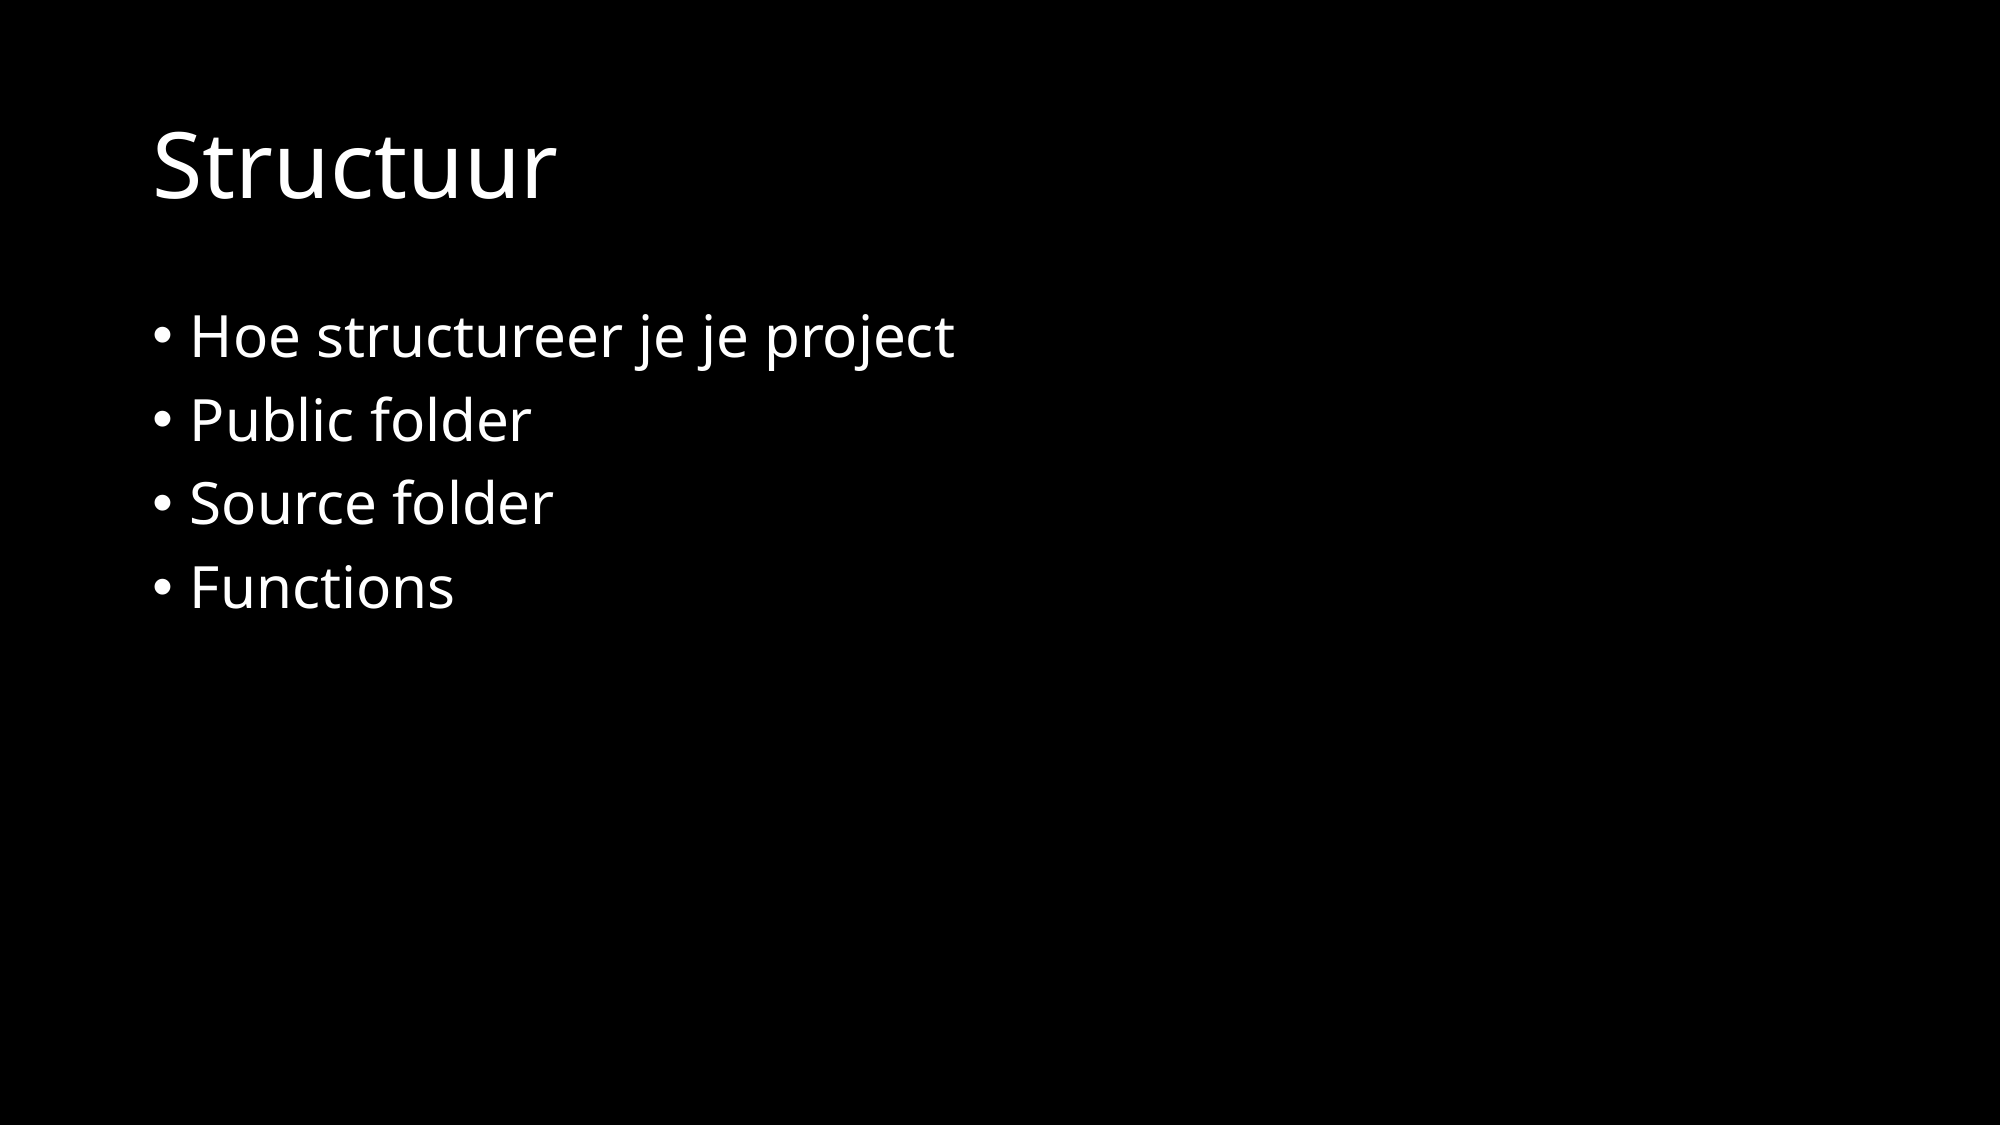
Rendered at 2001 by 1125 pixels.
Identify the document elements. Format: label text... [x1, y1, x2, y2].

list Hoe structureer je je project Public folder Source folder Functions [137, 299, 1863, 1014]
title Structuur [137, 59, 1863, 278]
